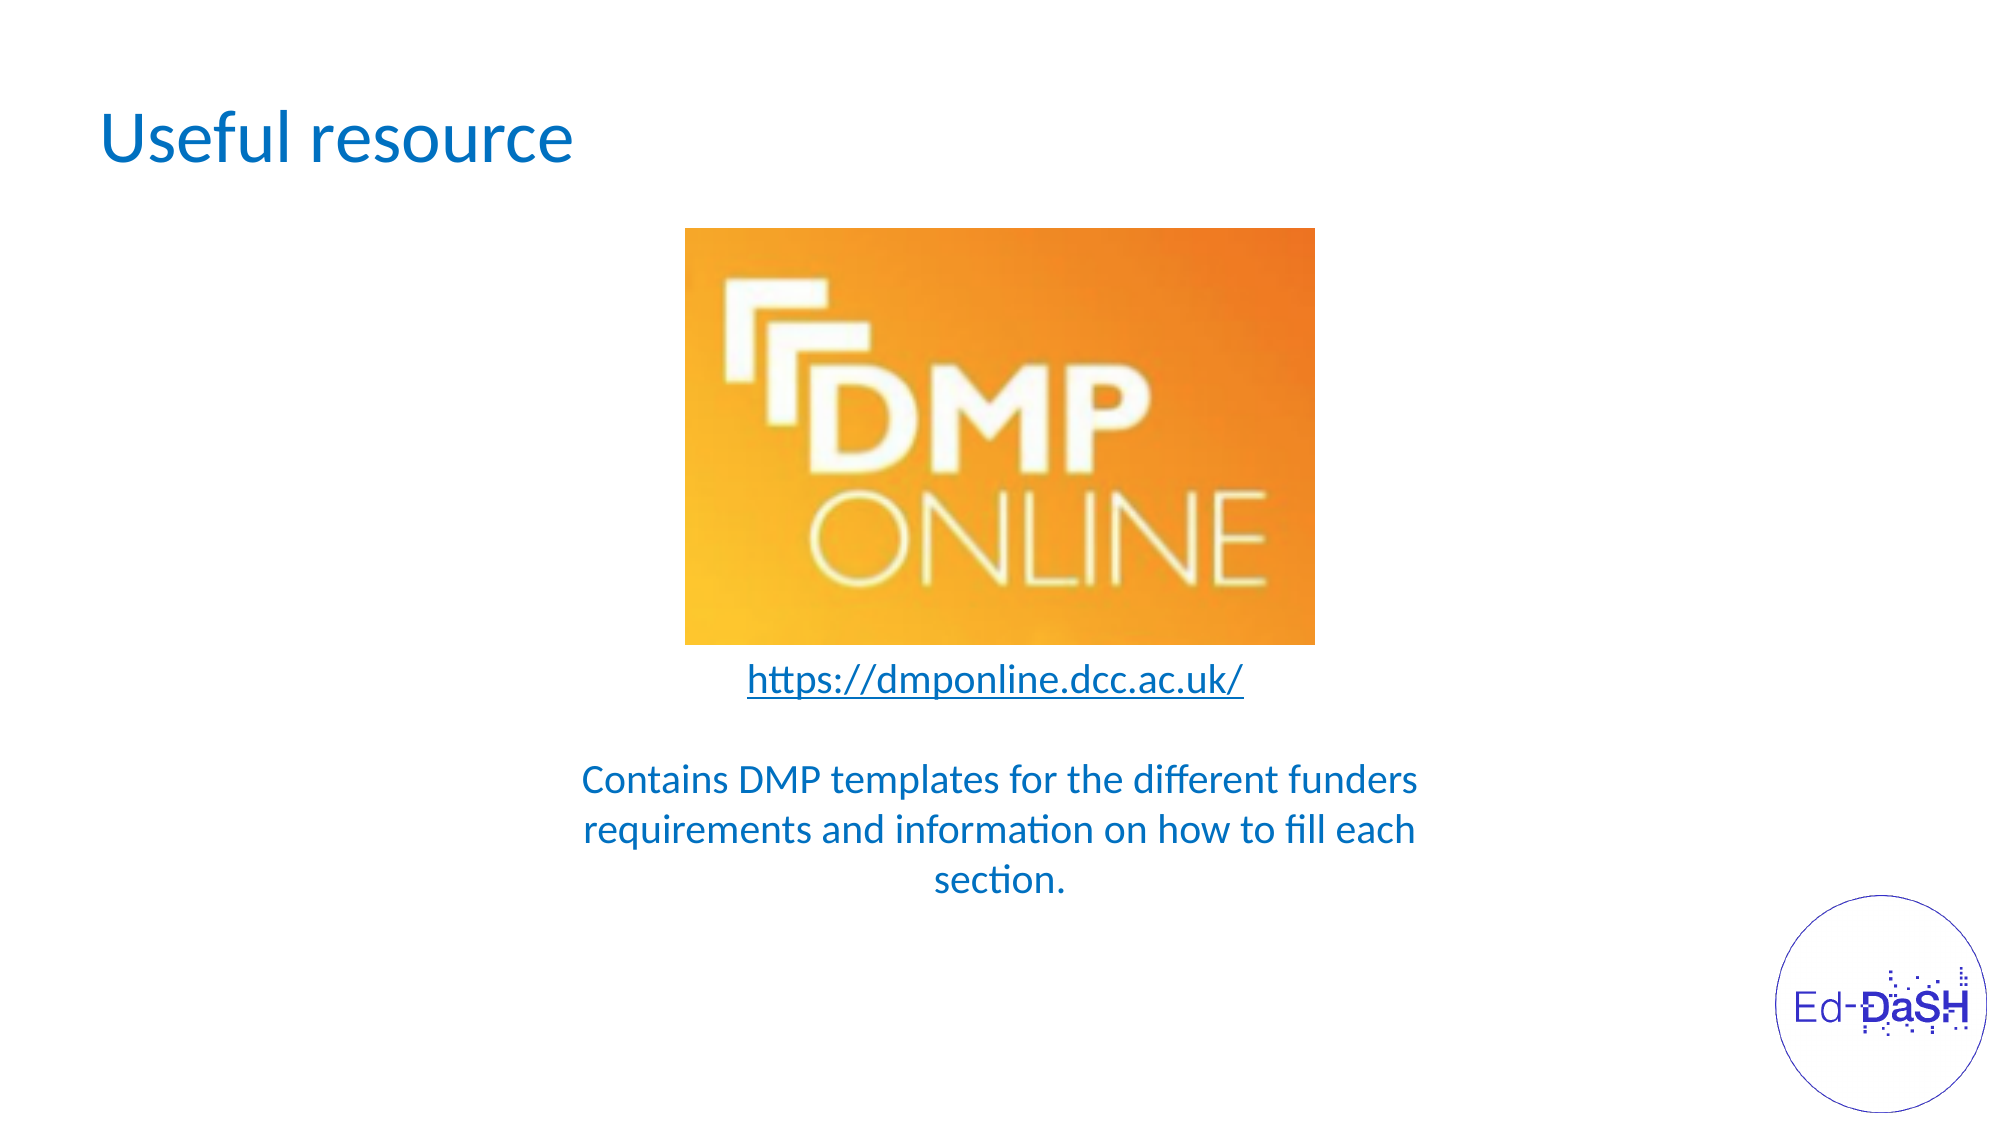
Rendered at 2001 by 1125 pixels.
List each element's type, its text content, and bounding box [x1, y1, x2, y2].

picture [1774, 895, 1987, 1113]
picture [685, 228, 1315, 645]
text_box Useful resource [84, 80, 1638, 275]
text_box https://dmponline.dcc.ac.uk/ Contains DMP templates for the different funders requirements and information on how to fill each section. [564, 644, 1436, 910]
